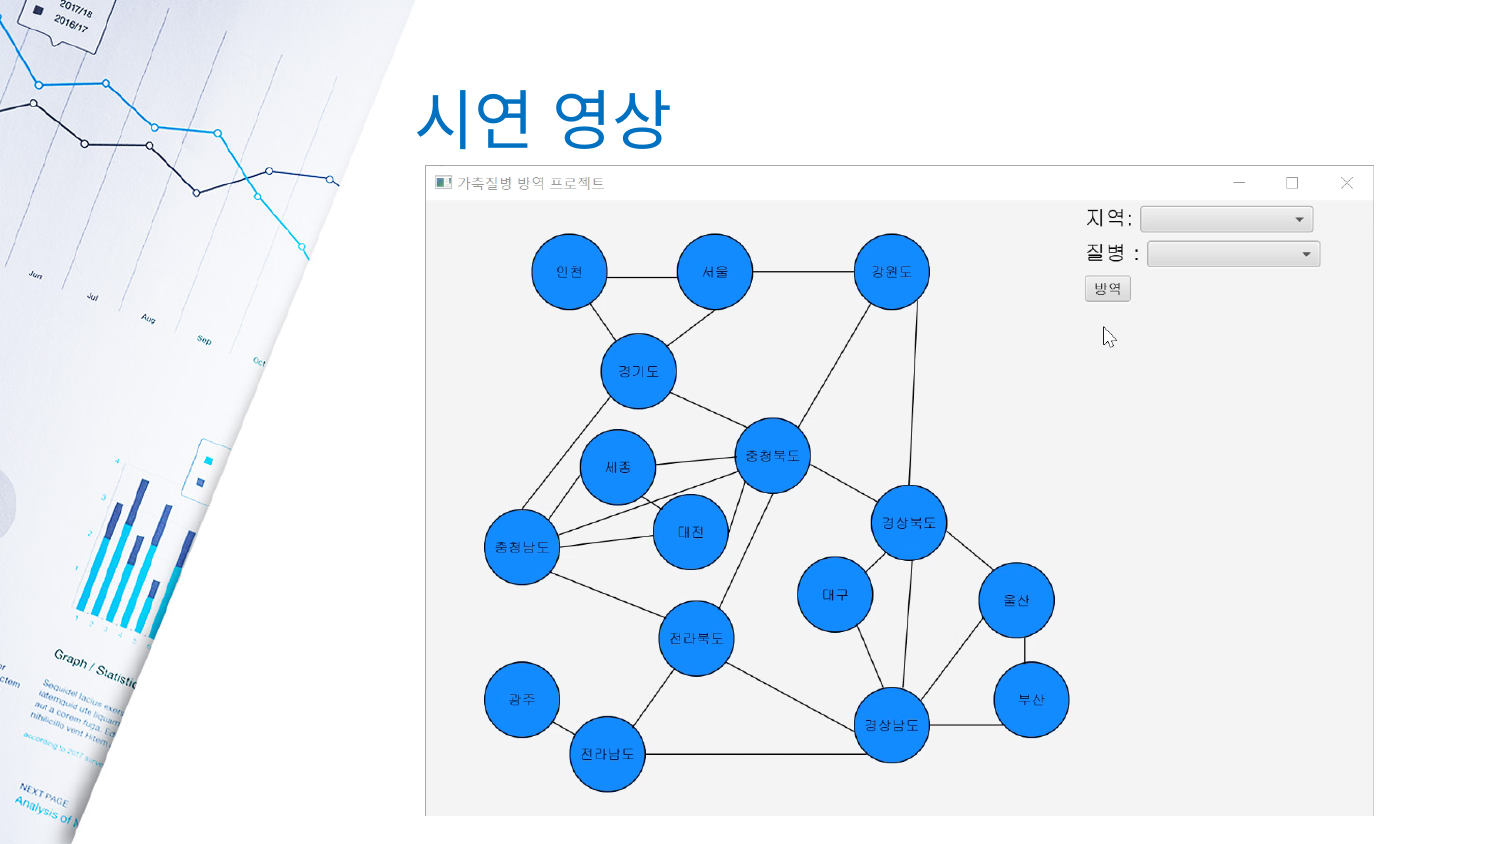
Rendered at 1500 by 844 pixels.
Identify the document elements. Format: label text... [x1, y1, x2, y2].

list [424, 164, 1376, 817]
title 시연 영상 [399, 71, 1500, 166]
picture [0, 0, 1500, 844]
